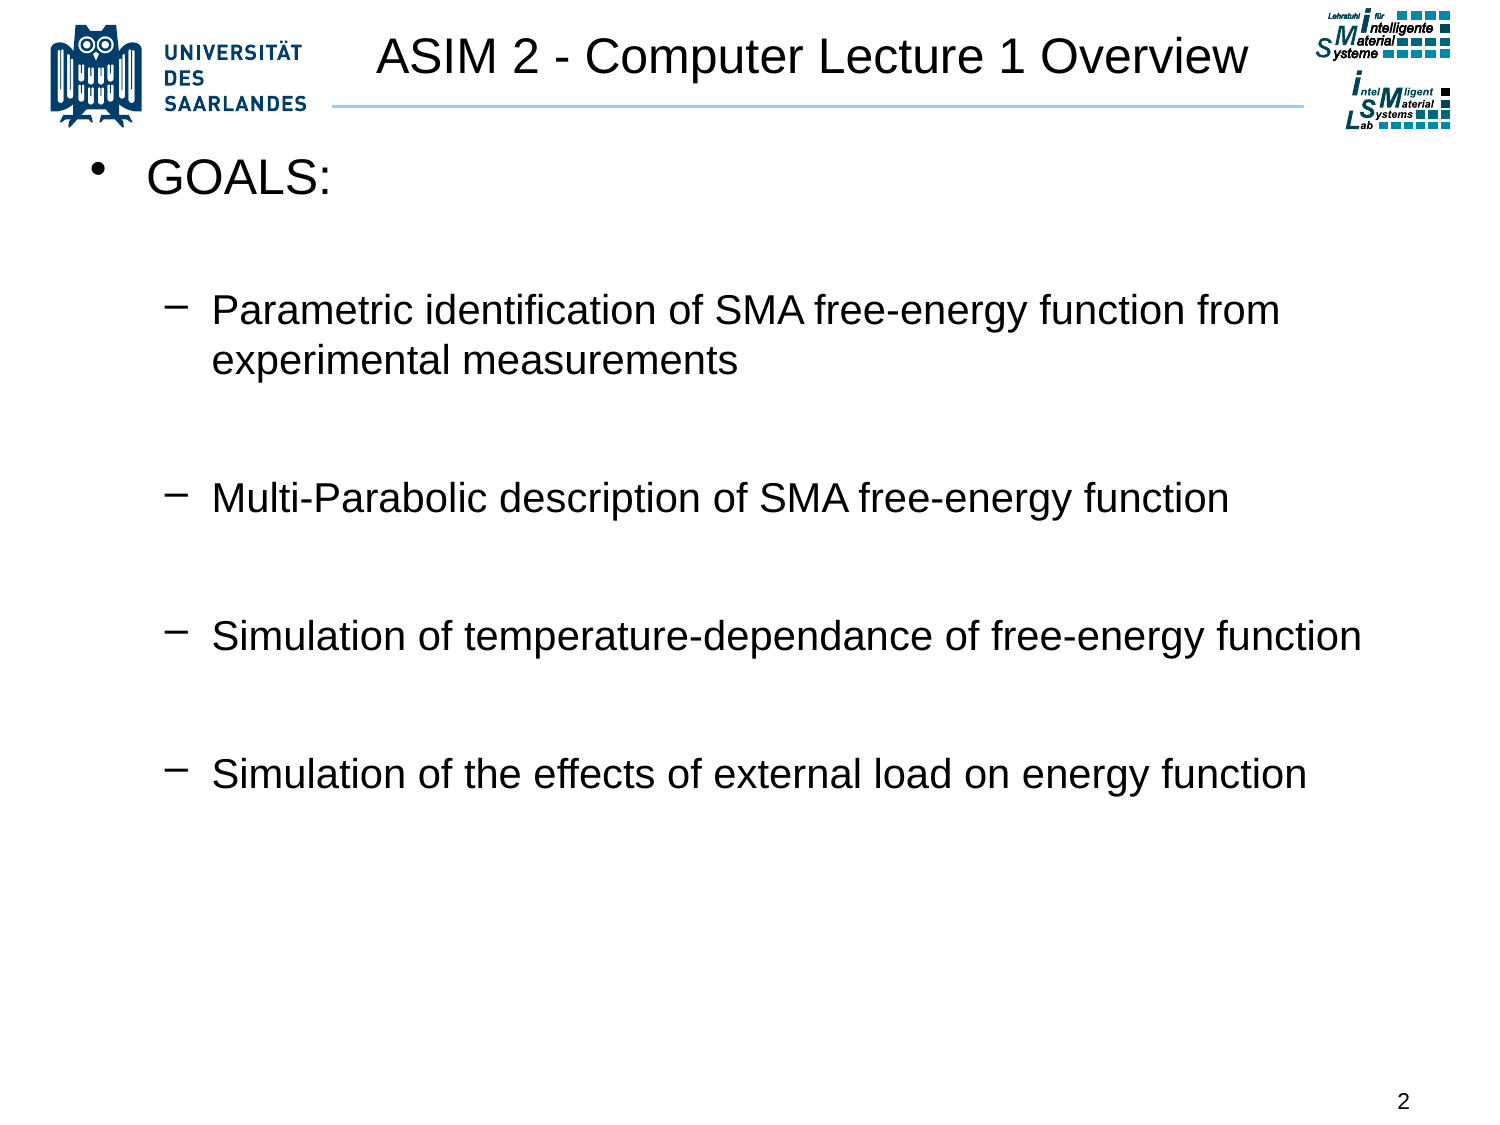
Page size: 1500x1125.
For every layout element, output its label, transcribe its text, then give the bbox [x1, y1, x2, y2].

list GOALS: Parametric identification of SMA free-energy function from experimental measurements Multi-Parabolic description of SMA free-energy function Simulation of temperature-dependance of free-energy function Simulation of the effects of external load on energy function [75, 137, 1425, 971]
slide_number 2 [1074, 1079, 1425, 1125]
title ASIM 2 - Computer Lecture 1 Overview [350, 0, 1275, 107]
